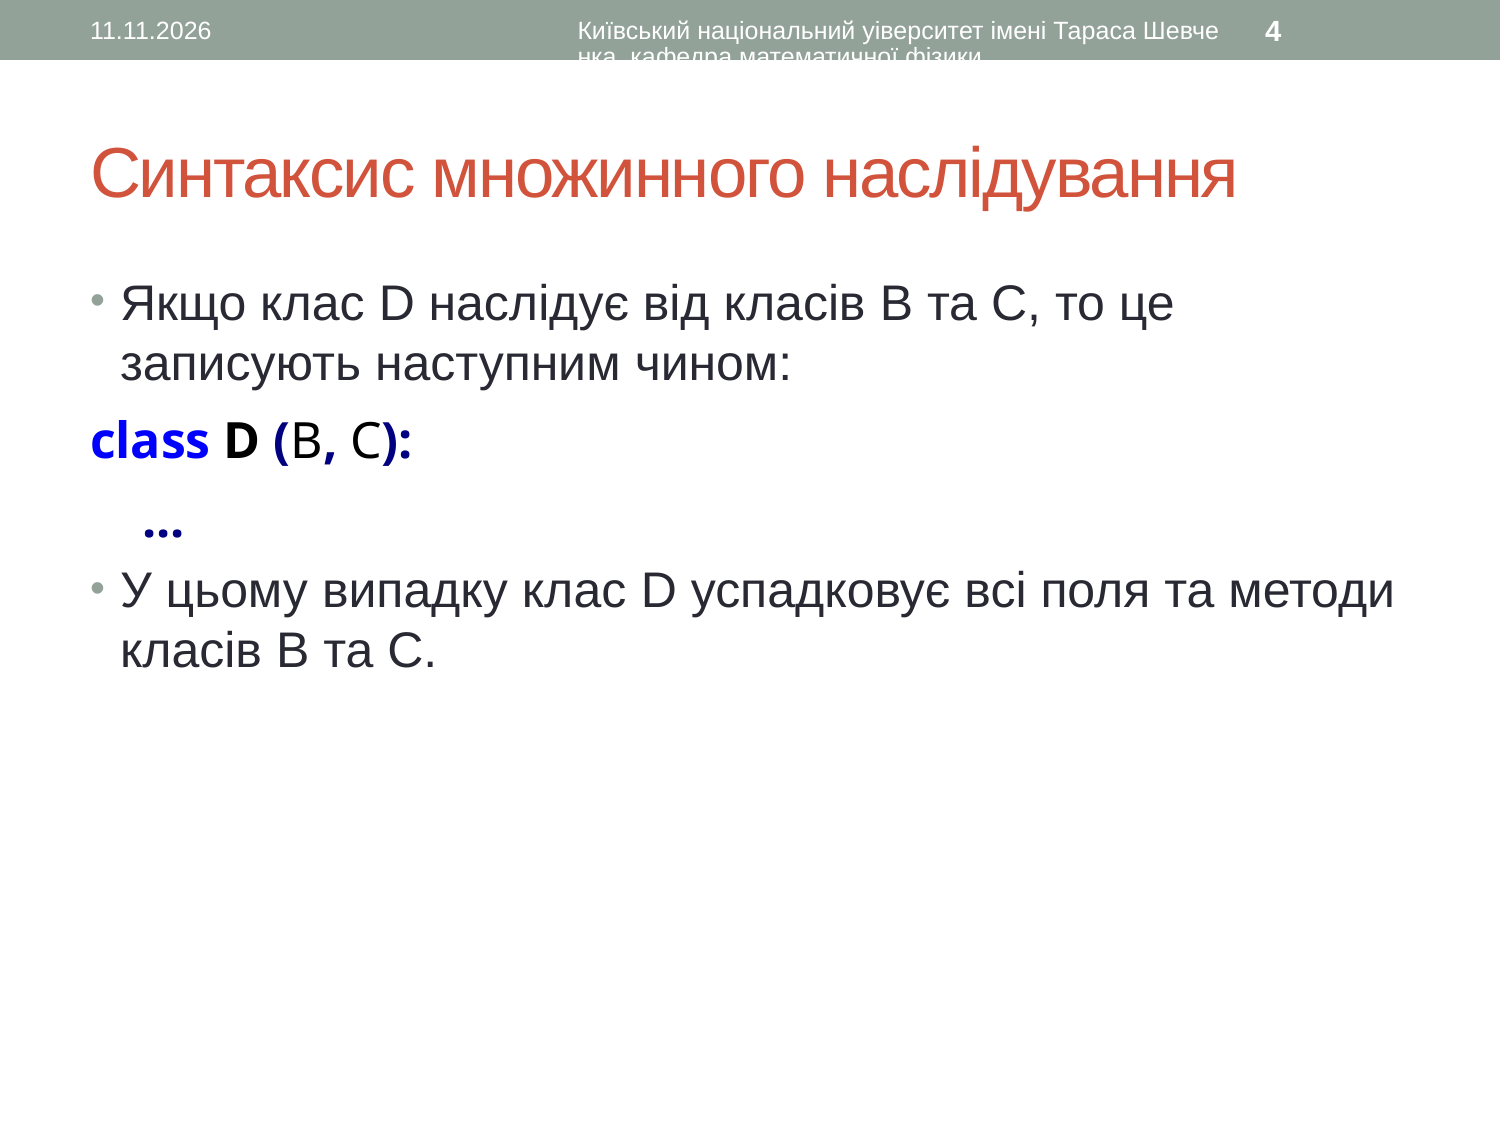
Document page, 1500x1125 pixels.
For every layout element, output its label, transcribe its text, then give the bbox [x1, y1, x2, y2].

list Якщо клас D наслідує від класів B та C, то це записують наступним чином: class D (B, C): ... У цьому випадку клас D успадковує всі поля та методи класів B та C. [75, 262, 1425, 1063]
slide_number 4 [1250, 3, 1425, 57]
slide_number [75, 3, 550, 57]
title Синтаксис множинного наслідування [75, 87, 1425, 250]
footer Київський національний уіверситет імені Тараса Шевченка, кафедра математичної фізики [562, 3, 1238, 57]
